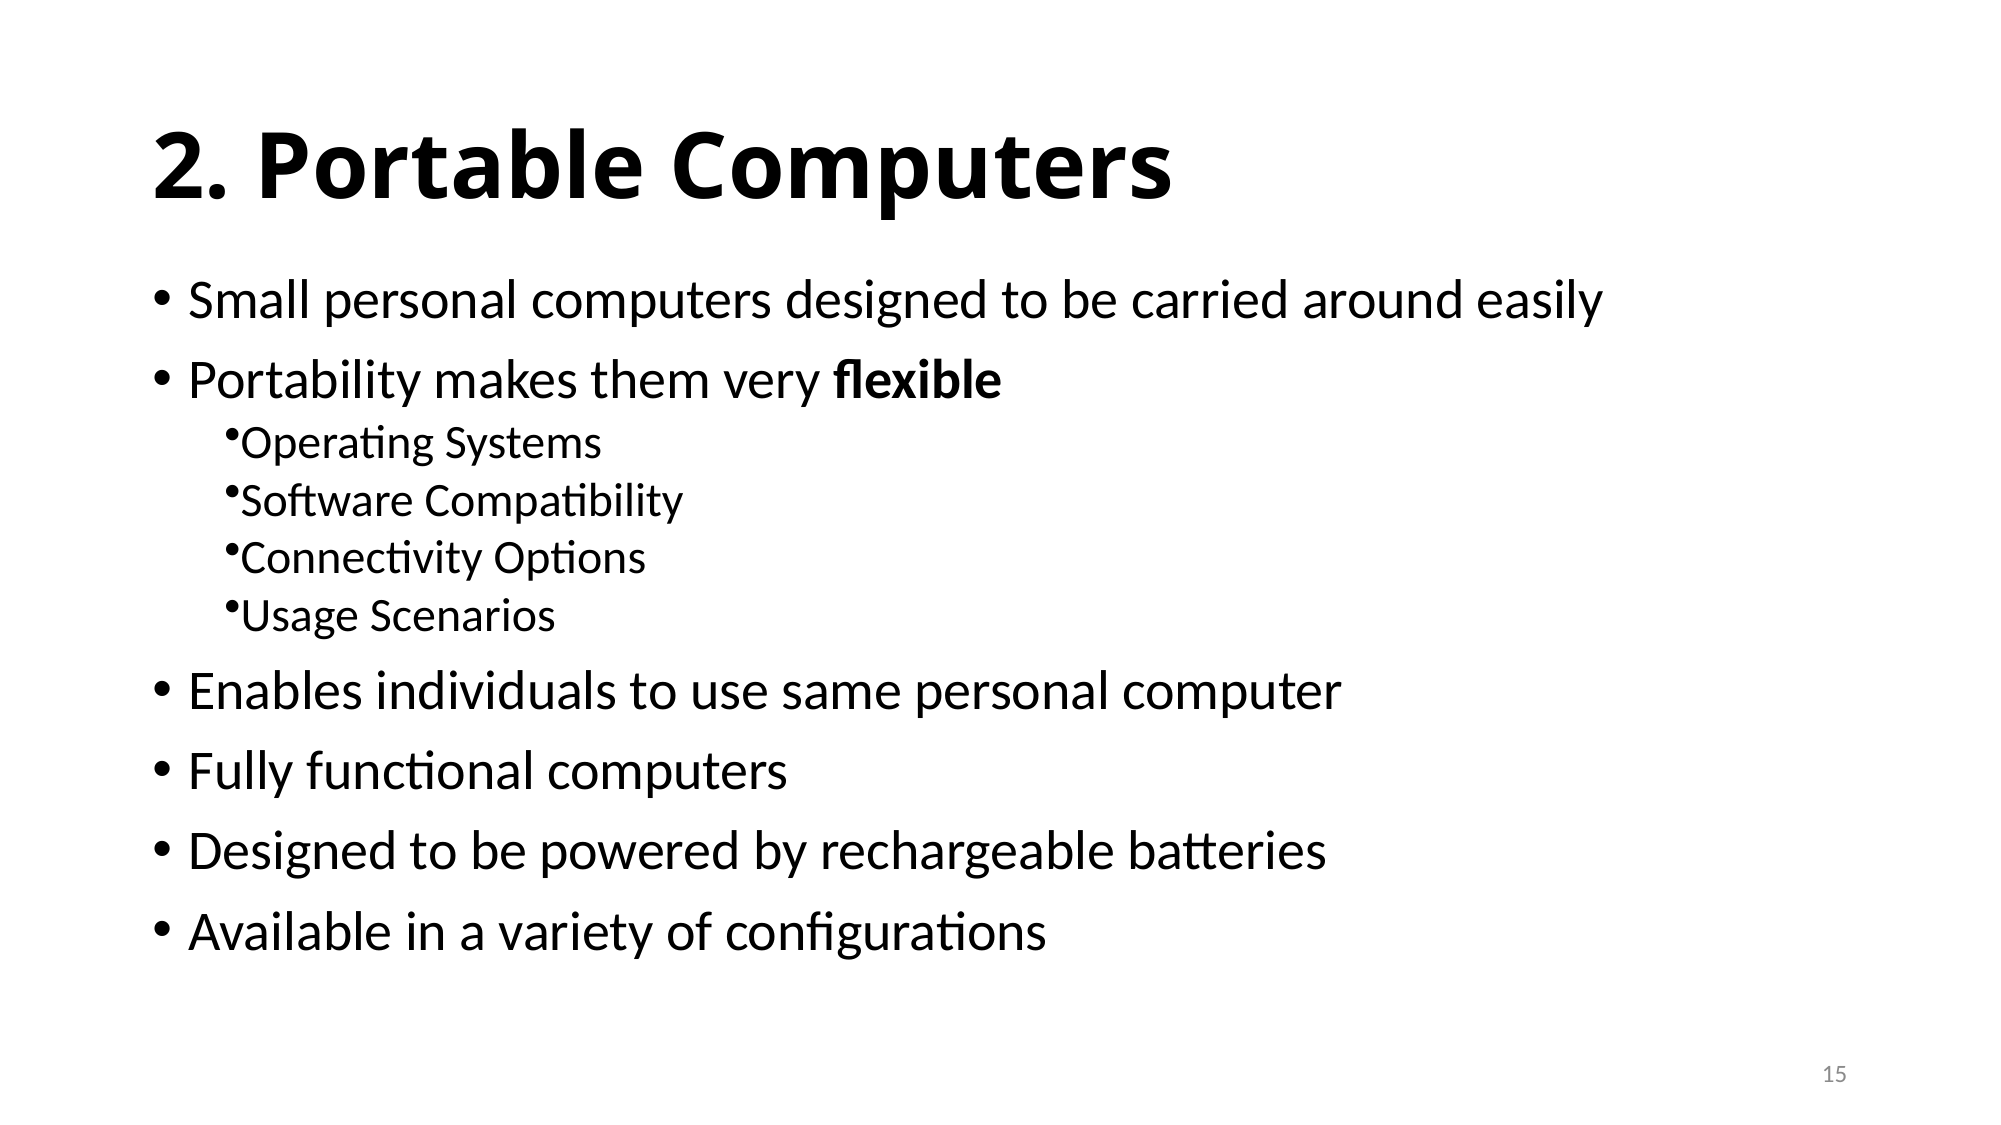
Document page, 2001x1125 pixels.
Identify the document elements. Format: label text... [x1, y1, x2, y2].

slide_number 15 [1412, 1042, 1863, 1103]
title 2. Portable Computers [137, 59, 1863, 262]
list Small personal computers designed to be carried around easily Portability makes them very flexible Operating Systems Software Compatibility Connectivity Options Usage Scenarios Enables individuals to use same personal computer Fully functional computers Designed to be powered by rechargeable batteries Available in a variety of configurations [137, 262, 1863, 977]
